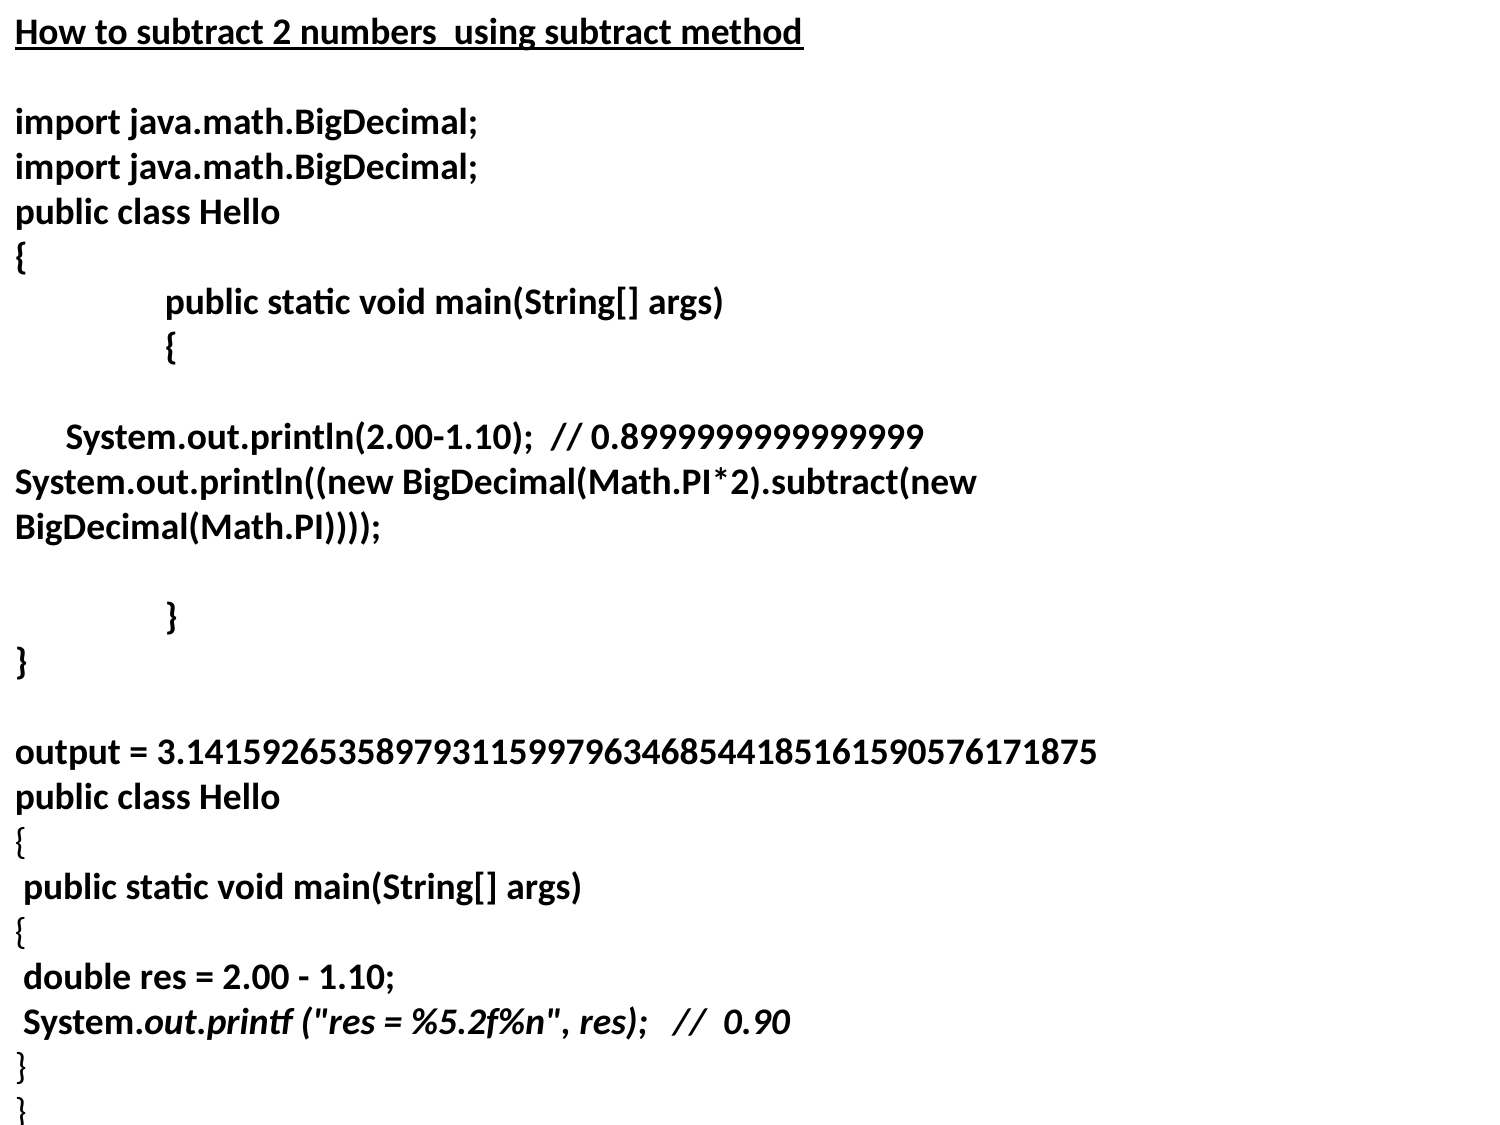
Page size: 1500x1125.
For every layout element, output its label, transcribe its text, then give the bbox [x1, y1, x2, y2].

text_box How to subtract 2 numbers using subtract method import java.math.BigDecimal; import java.math.BigDecimal; public class Hello { public static void main(String[] args) { System.out.println(2.00-1.10); // 0.8999999999999999 System.out.println((new BigDecimal(Math.PI*2).subtract(new BigDecimal(Math.PI)))); } } output = 3.141592653589793115997963468544185161590576171875 public class Hello { public static void main(String[] args) { double res = 2.00 - 1.10; System.out.printf ("res = %5.2f%n", res); // 0.90 } } [0, 0, 1125, 1125]
